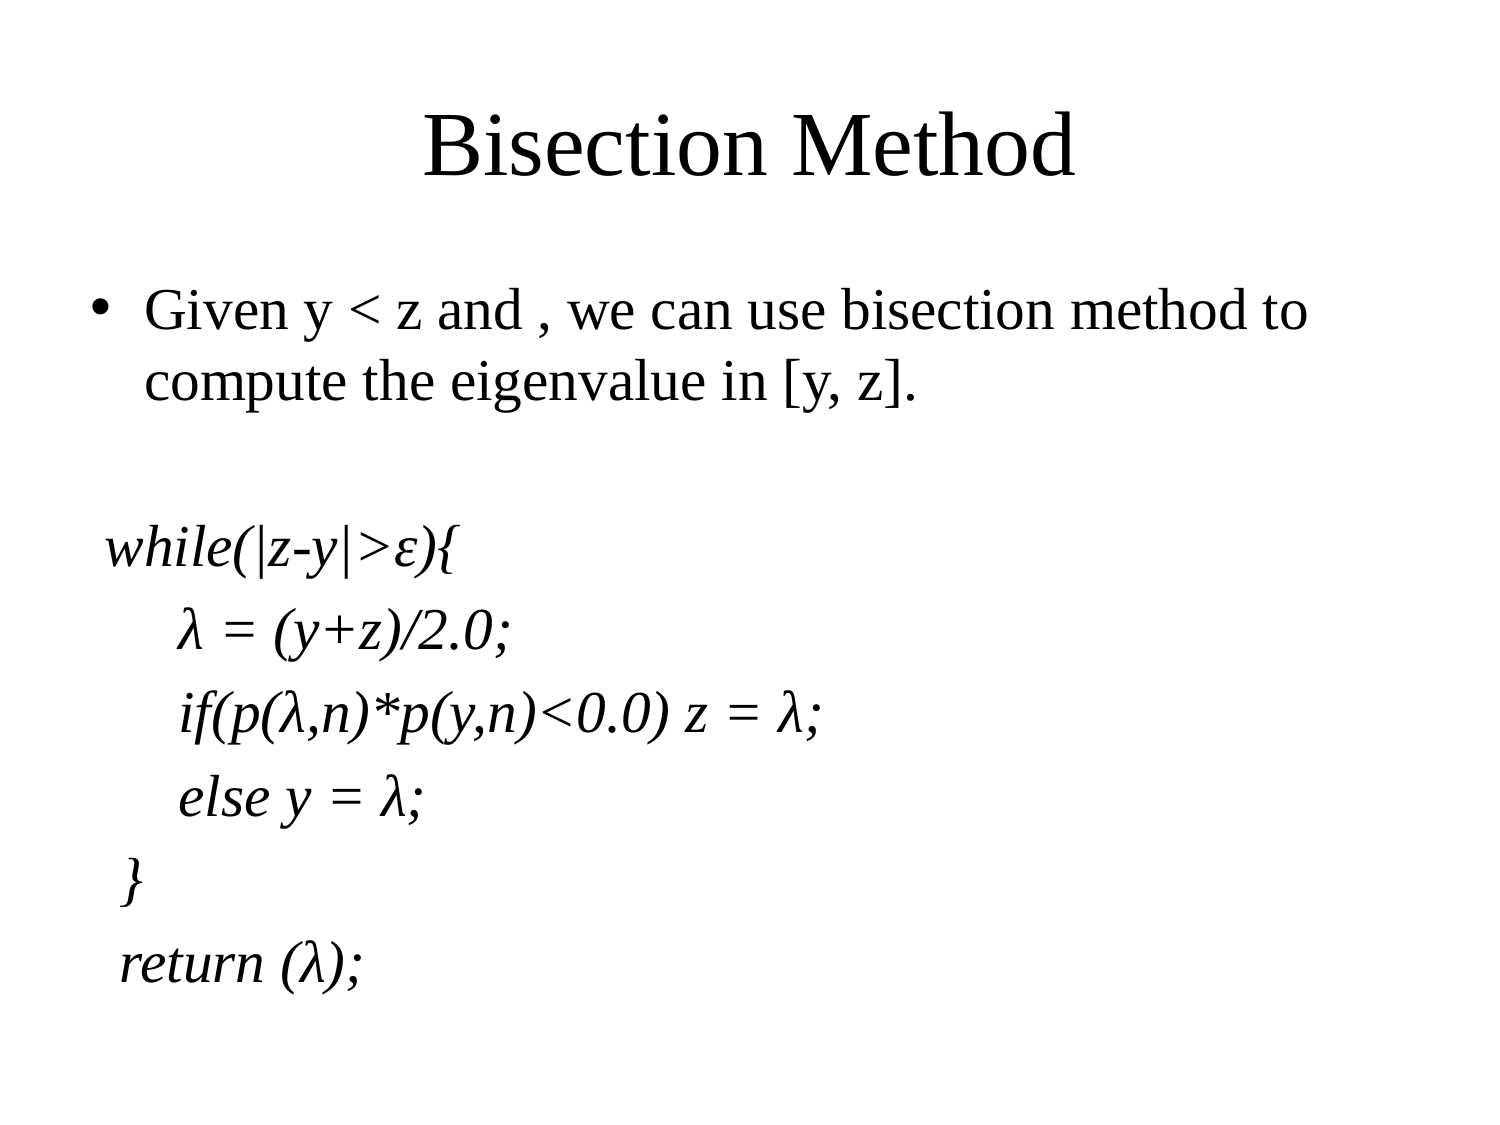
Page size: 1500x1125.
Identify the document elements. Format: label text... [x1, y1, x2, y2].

title Bisection Method [75, 45, 1425, 233]
